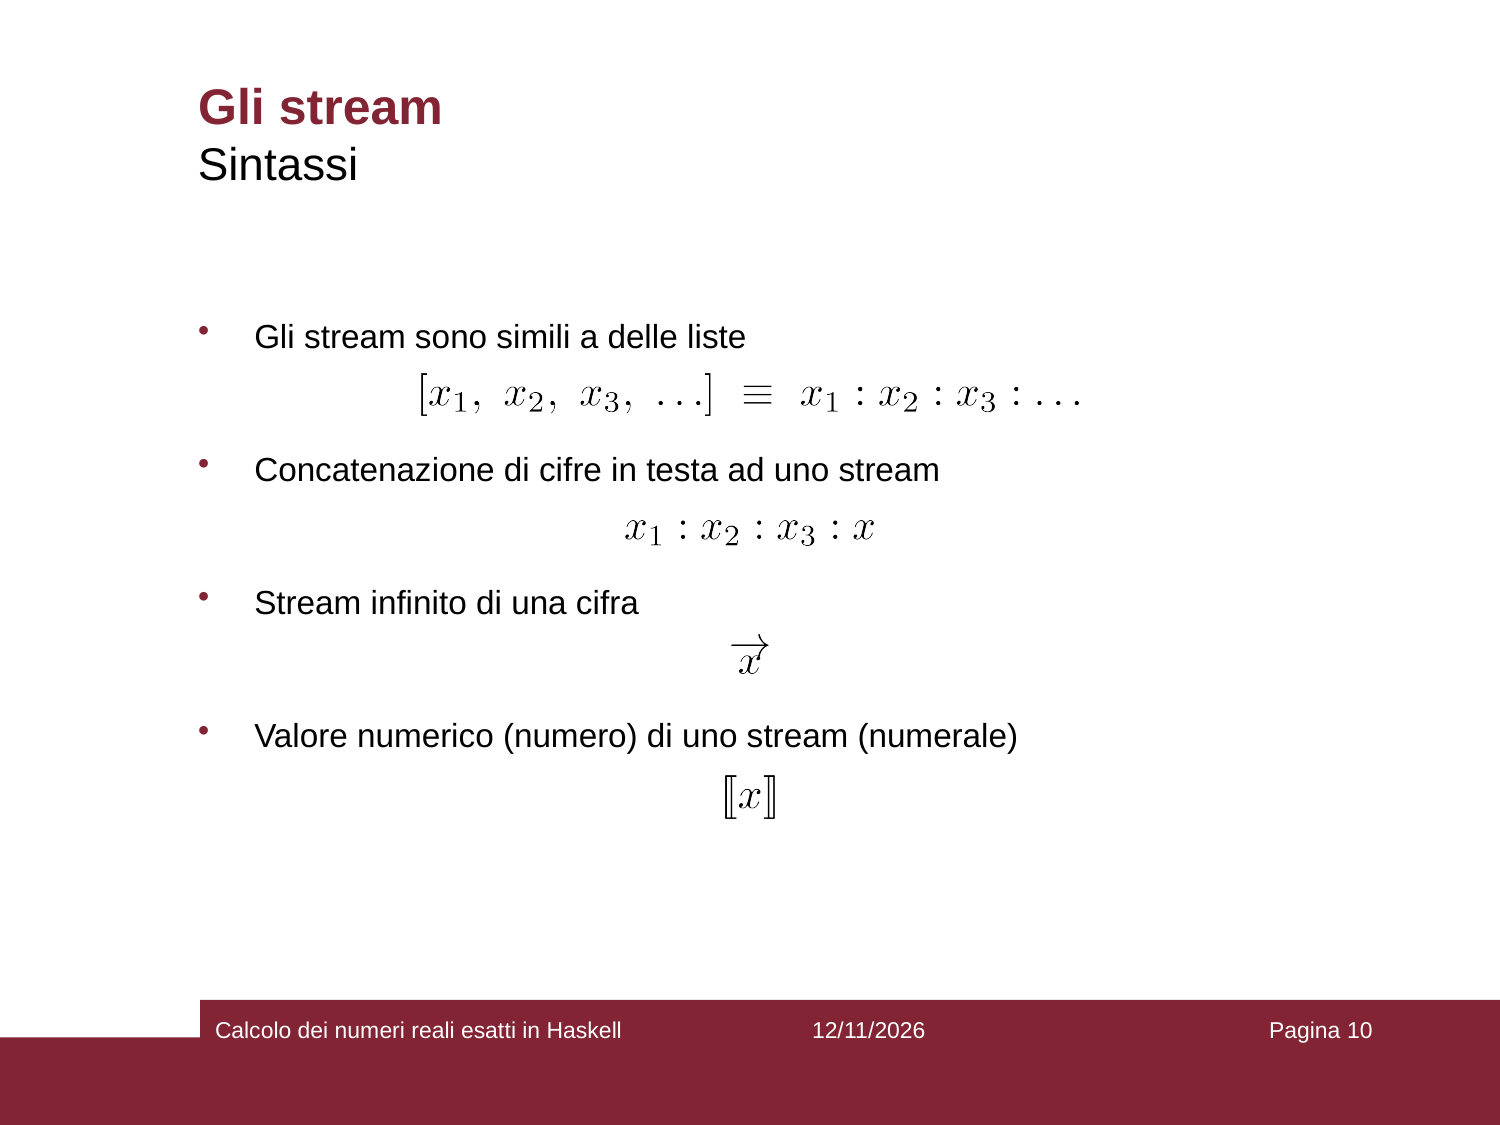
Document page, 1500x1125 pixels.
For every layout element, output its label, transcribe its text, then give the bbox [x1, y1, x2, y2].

picture [731, 634, 769, 674]
picture [421, 373, 1079, 416]
slide_number Pagina 10 [1074, 1008, 1388, 1084]
picture [725, 775, 775, 819]
list Gli stream sono simili a delle liste Concatenazione di cifre in testa ad uno stream Stream infinito di una cifra Valore numerico (numero) di uno stream (numerale) [183, 287, 1424, 963]
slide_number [712, 1008, 1025, 1084]
text_box Sintassi [183, 127, 1398, 198]
title Gli stream [183, 67, 1424, 150]
picture [625, 520, 874, 546]
footer Calcolo dei numeri reali esatti in Haskell [200, 1008, 675, 1084]
